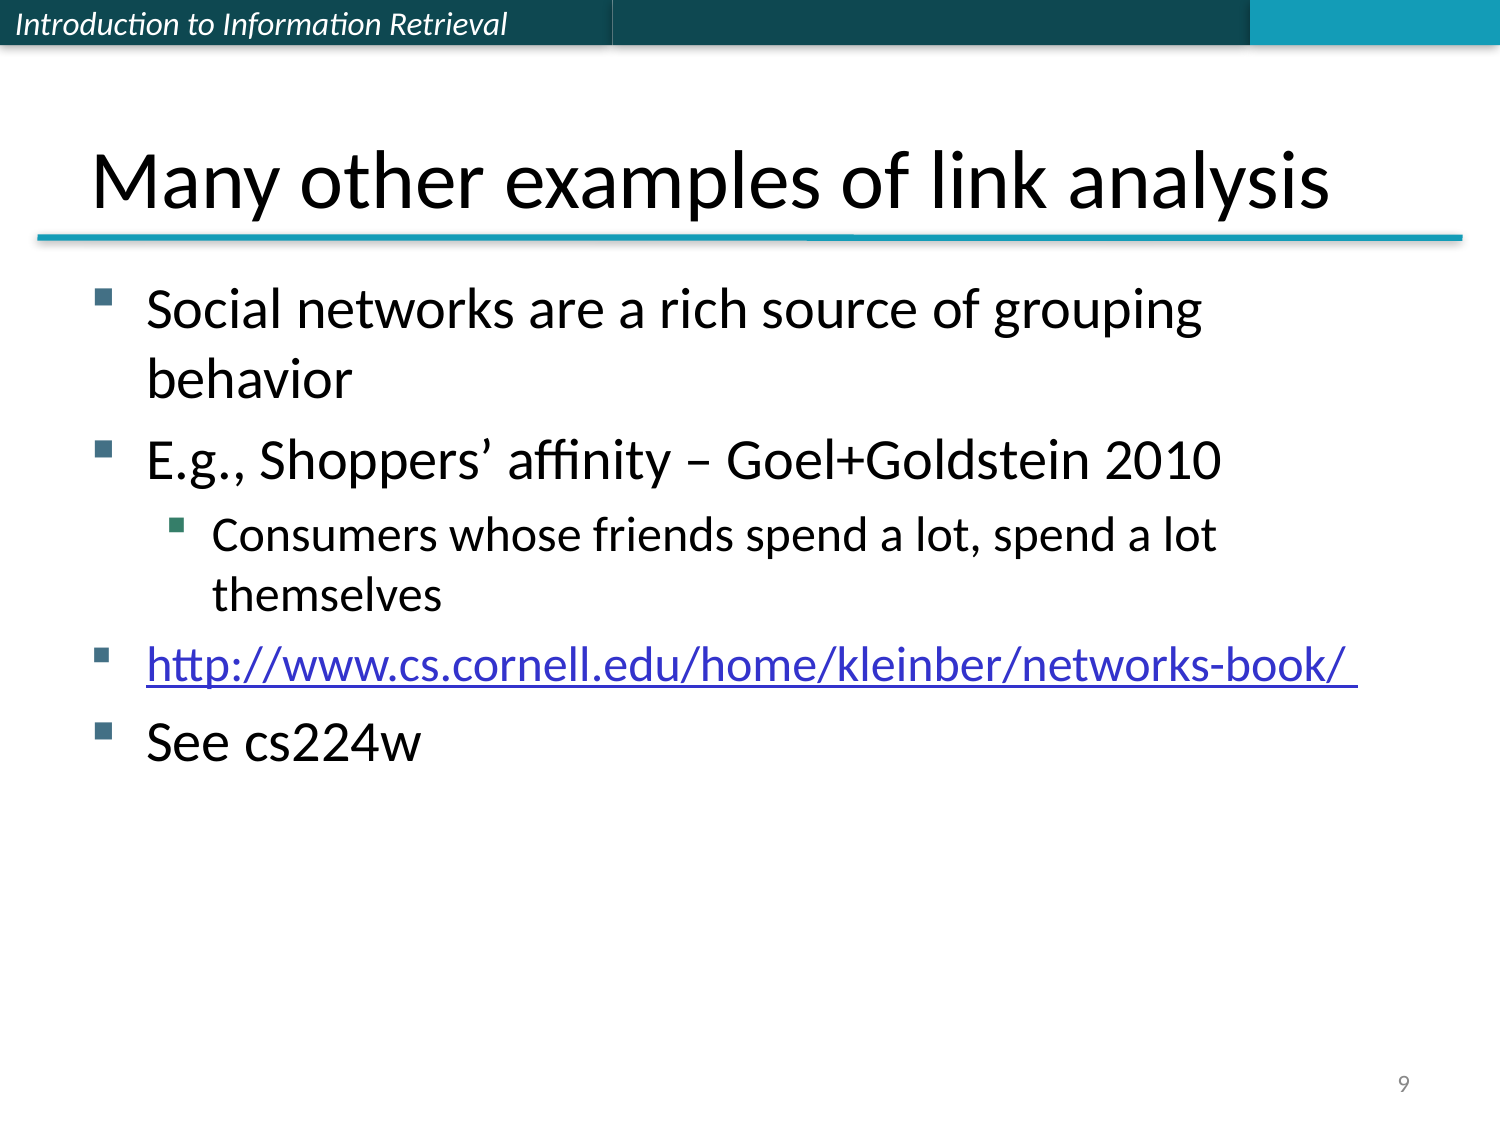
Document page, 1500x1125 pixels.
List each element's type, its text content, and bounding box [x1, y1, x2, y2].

list Social networks are a rich source of grouping behavior E.g., Shoppers’ affinity – Goel+Goldstein 2010 Consumers whose friends spend a lot, spend a lot themselves http://www.cs.cornell.edu/home/kleinber/networks-book/ See cs224w [75, 262, 1425, 1075]
title Many other examples of link analysis [75, 45, 1425, 233]
slide_number 9 [1074, 1062, 1425, 1103]
